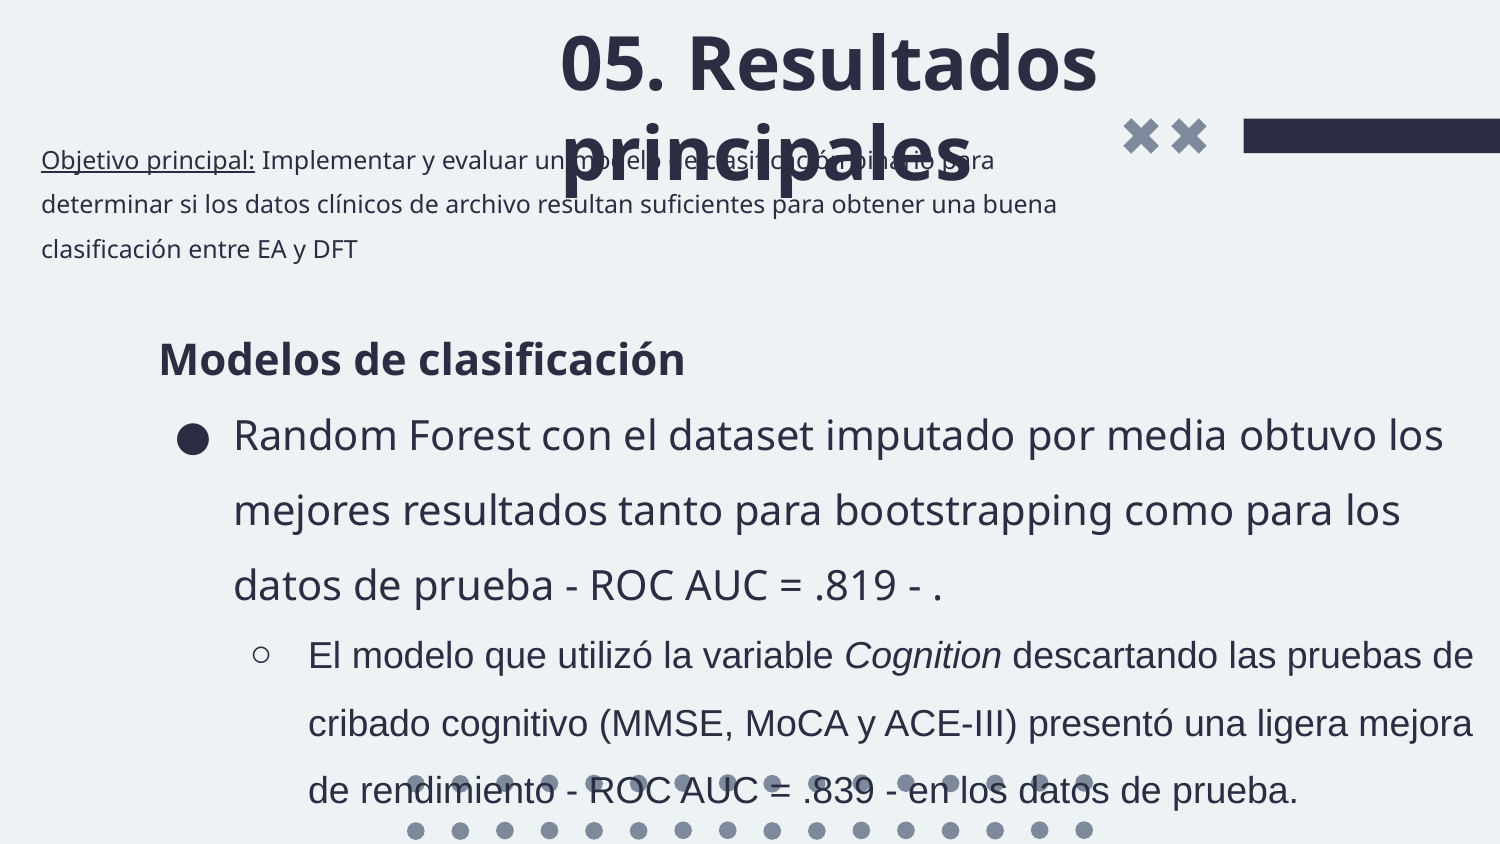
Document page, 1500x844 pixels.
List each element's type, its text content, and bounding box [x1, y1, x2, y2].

text_box Objetivo principal: Implementar y evaluar un modelo de clasificación binario para determinar si los datos clínicos de archivo resultan suficientes para obtener una buena clasificación entre EA y DFT [26, 114, 1119, 263]
title Modelos de clasificación Random Forest con el dataset imputado por media obtuvo los mejores resultados tanto para bootstrapping como para los datos de prueba - ROC AUC = .819 - . El modelo que utilizó la variable Cognition descartando las pruebas de cribado cognitivo (MMSE, MoCA y ACE-III) presentó una ligera mejora de rendimiento - ROC AUC = .839 - en los datos de prueba. [143, 290, 1500, 788]
title 05. Resultados principales [545, 0, 1465, 102]
